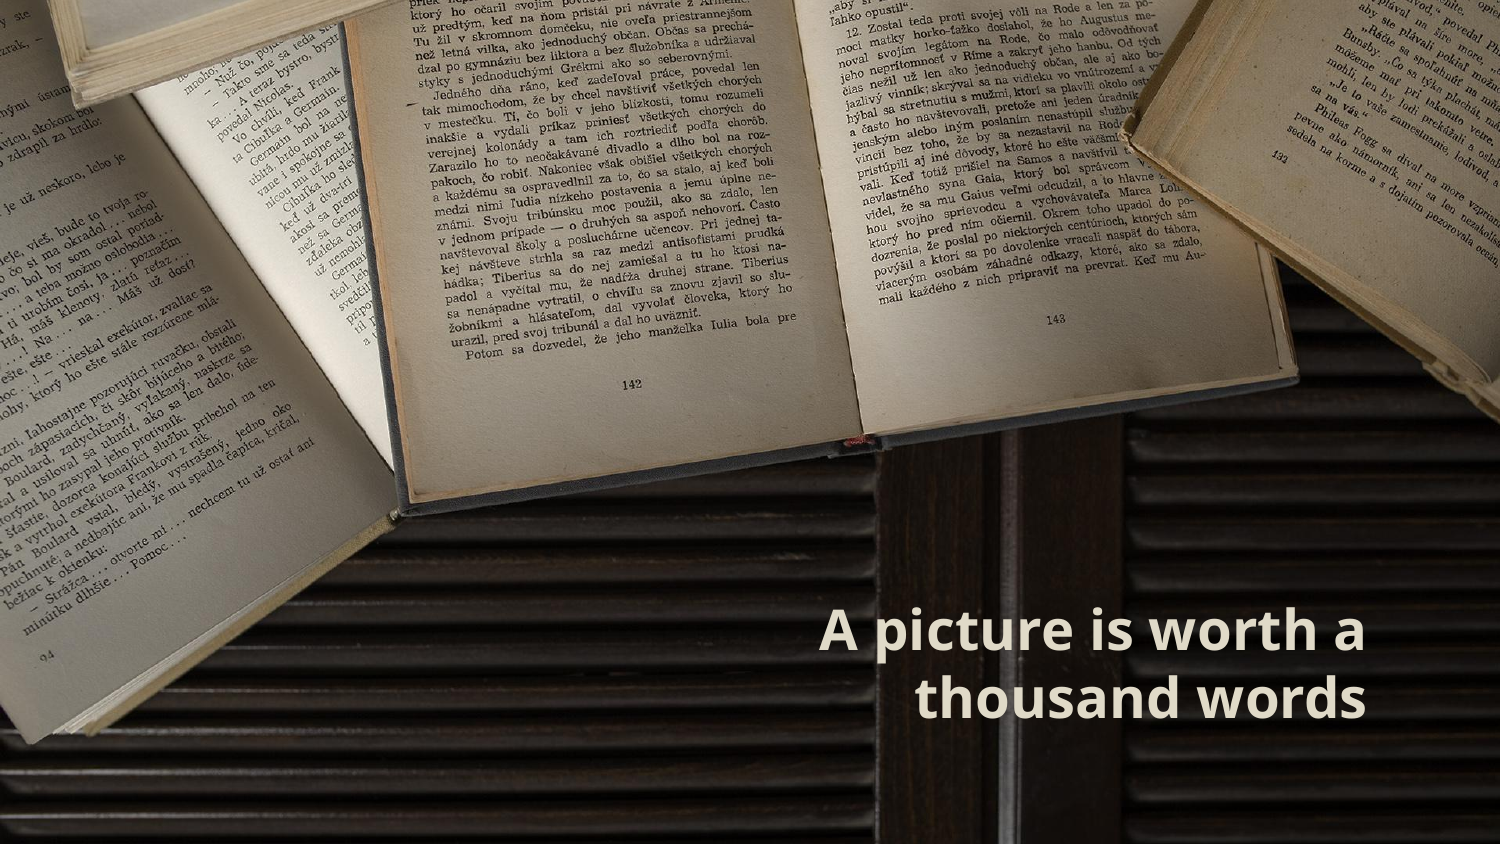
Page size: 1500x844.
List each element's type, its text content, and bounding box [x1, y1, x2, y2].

title A picture is worth a thousand words [787, 569, 1383, 755]
picture [0, 0, 1500, 844]
